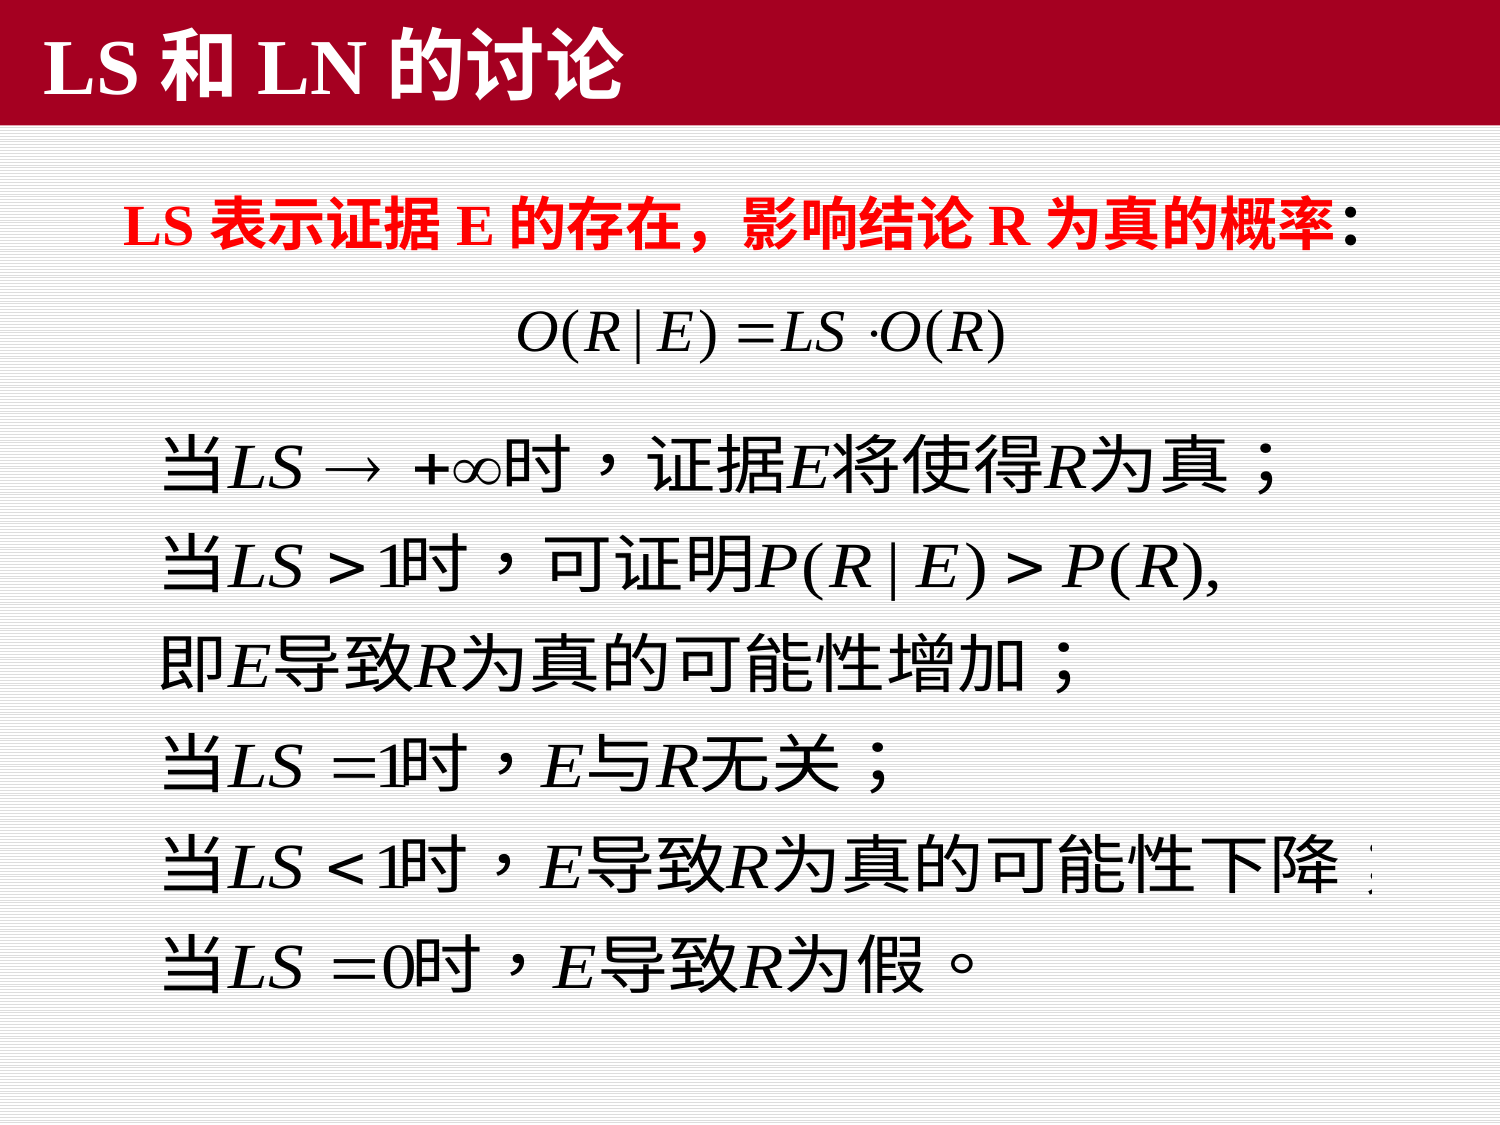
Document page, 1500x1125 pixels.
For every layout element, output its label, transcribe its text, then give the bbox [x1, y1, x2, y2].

title LS和LN的讨论 [0, 0, 1500, 126]
list LS表示证据E的存在，影响结论R为真的概率： [108, 179, 1392, 313]
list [508, 296, 1017, 377]
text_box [152, 420, 1373, 1012]
